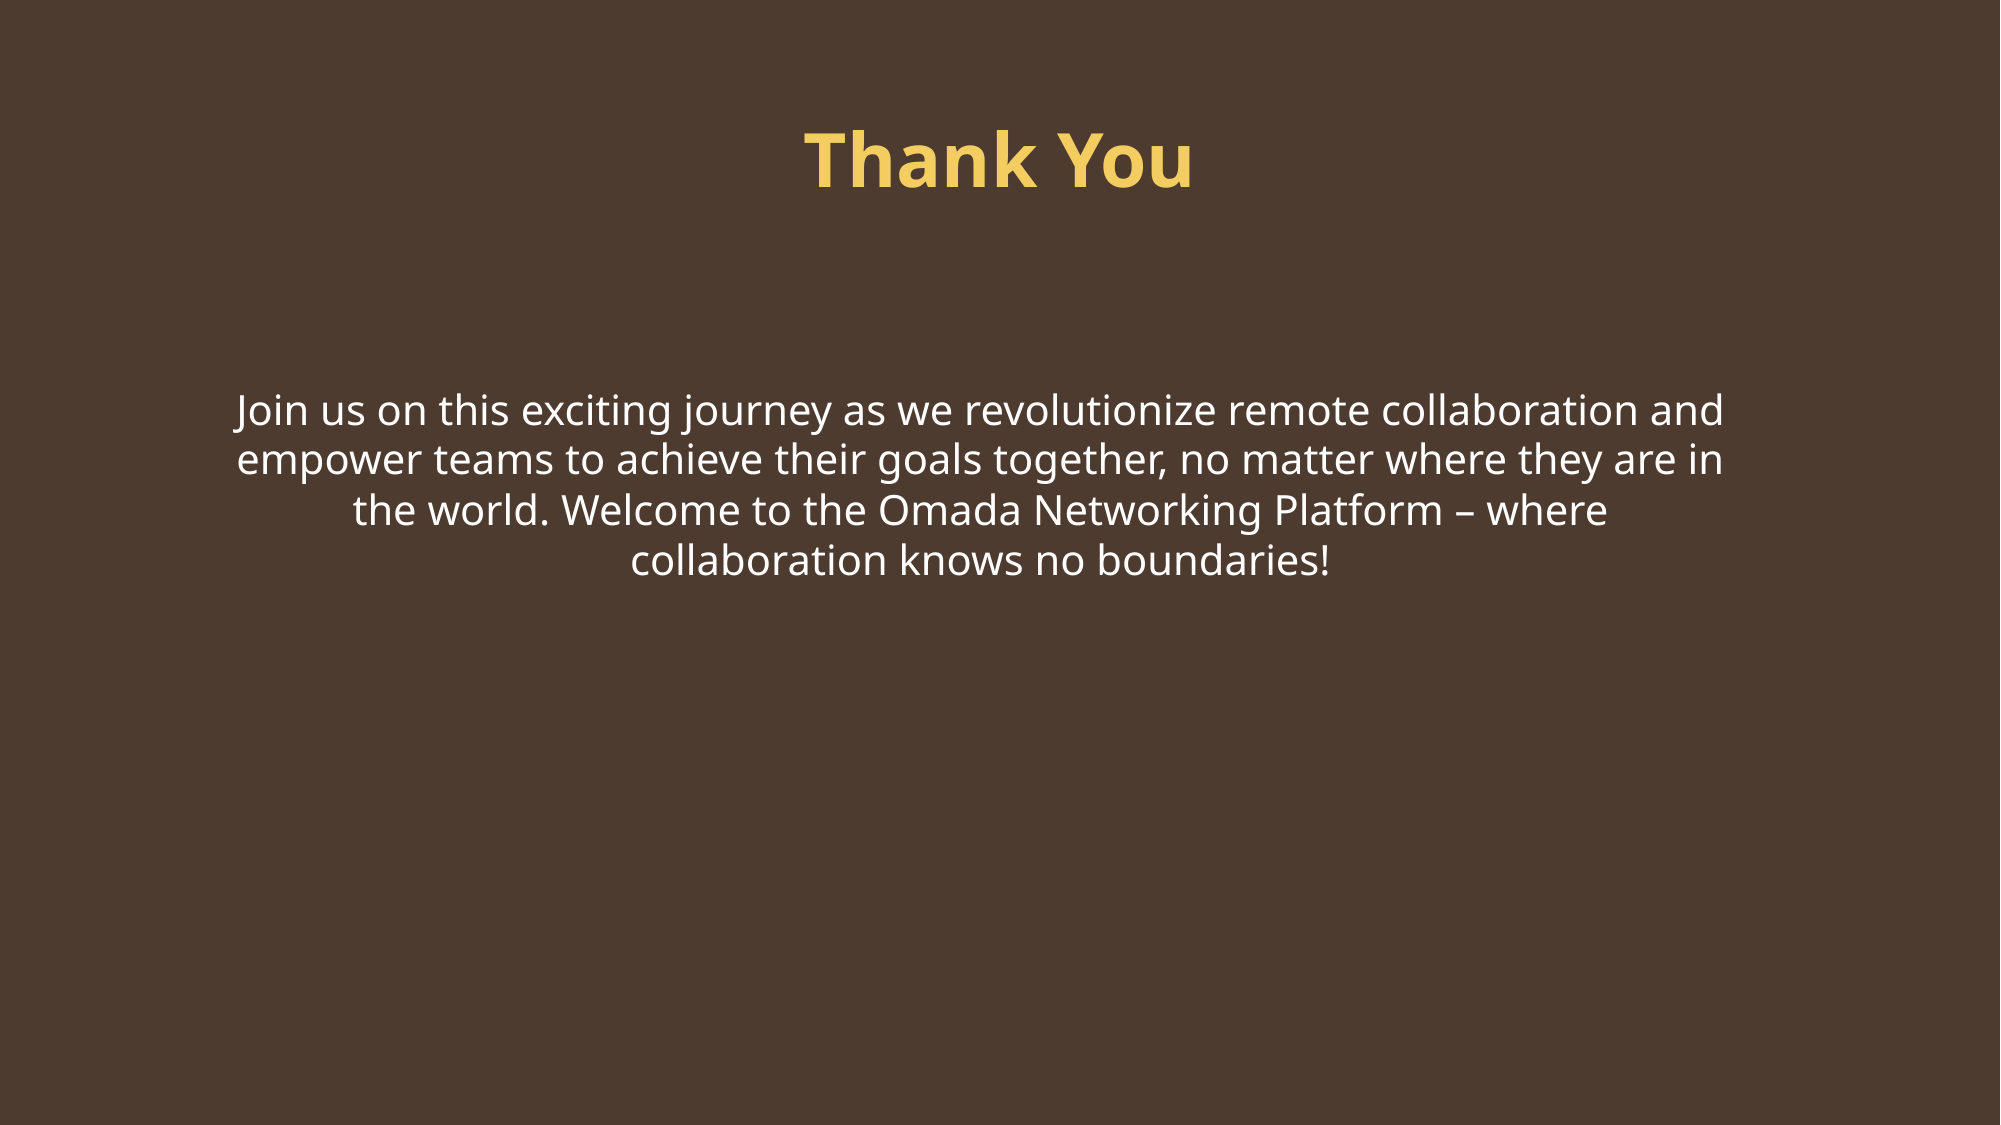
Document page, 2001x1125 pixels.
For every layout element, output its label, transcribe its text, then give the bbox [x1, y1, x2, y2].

text_box Join us on this exciting journey as we revolutionize remote collaboration and empower teams to achieve their goals together, no matter where they are in the world. Welcome to the Omada Networking Platform – where collaboration knows no boundaries! [208, 375, 1752, 939]
text_box Thank You [0, 29, 2000, 286]
